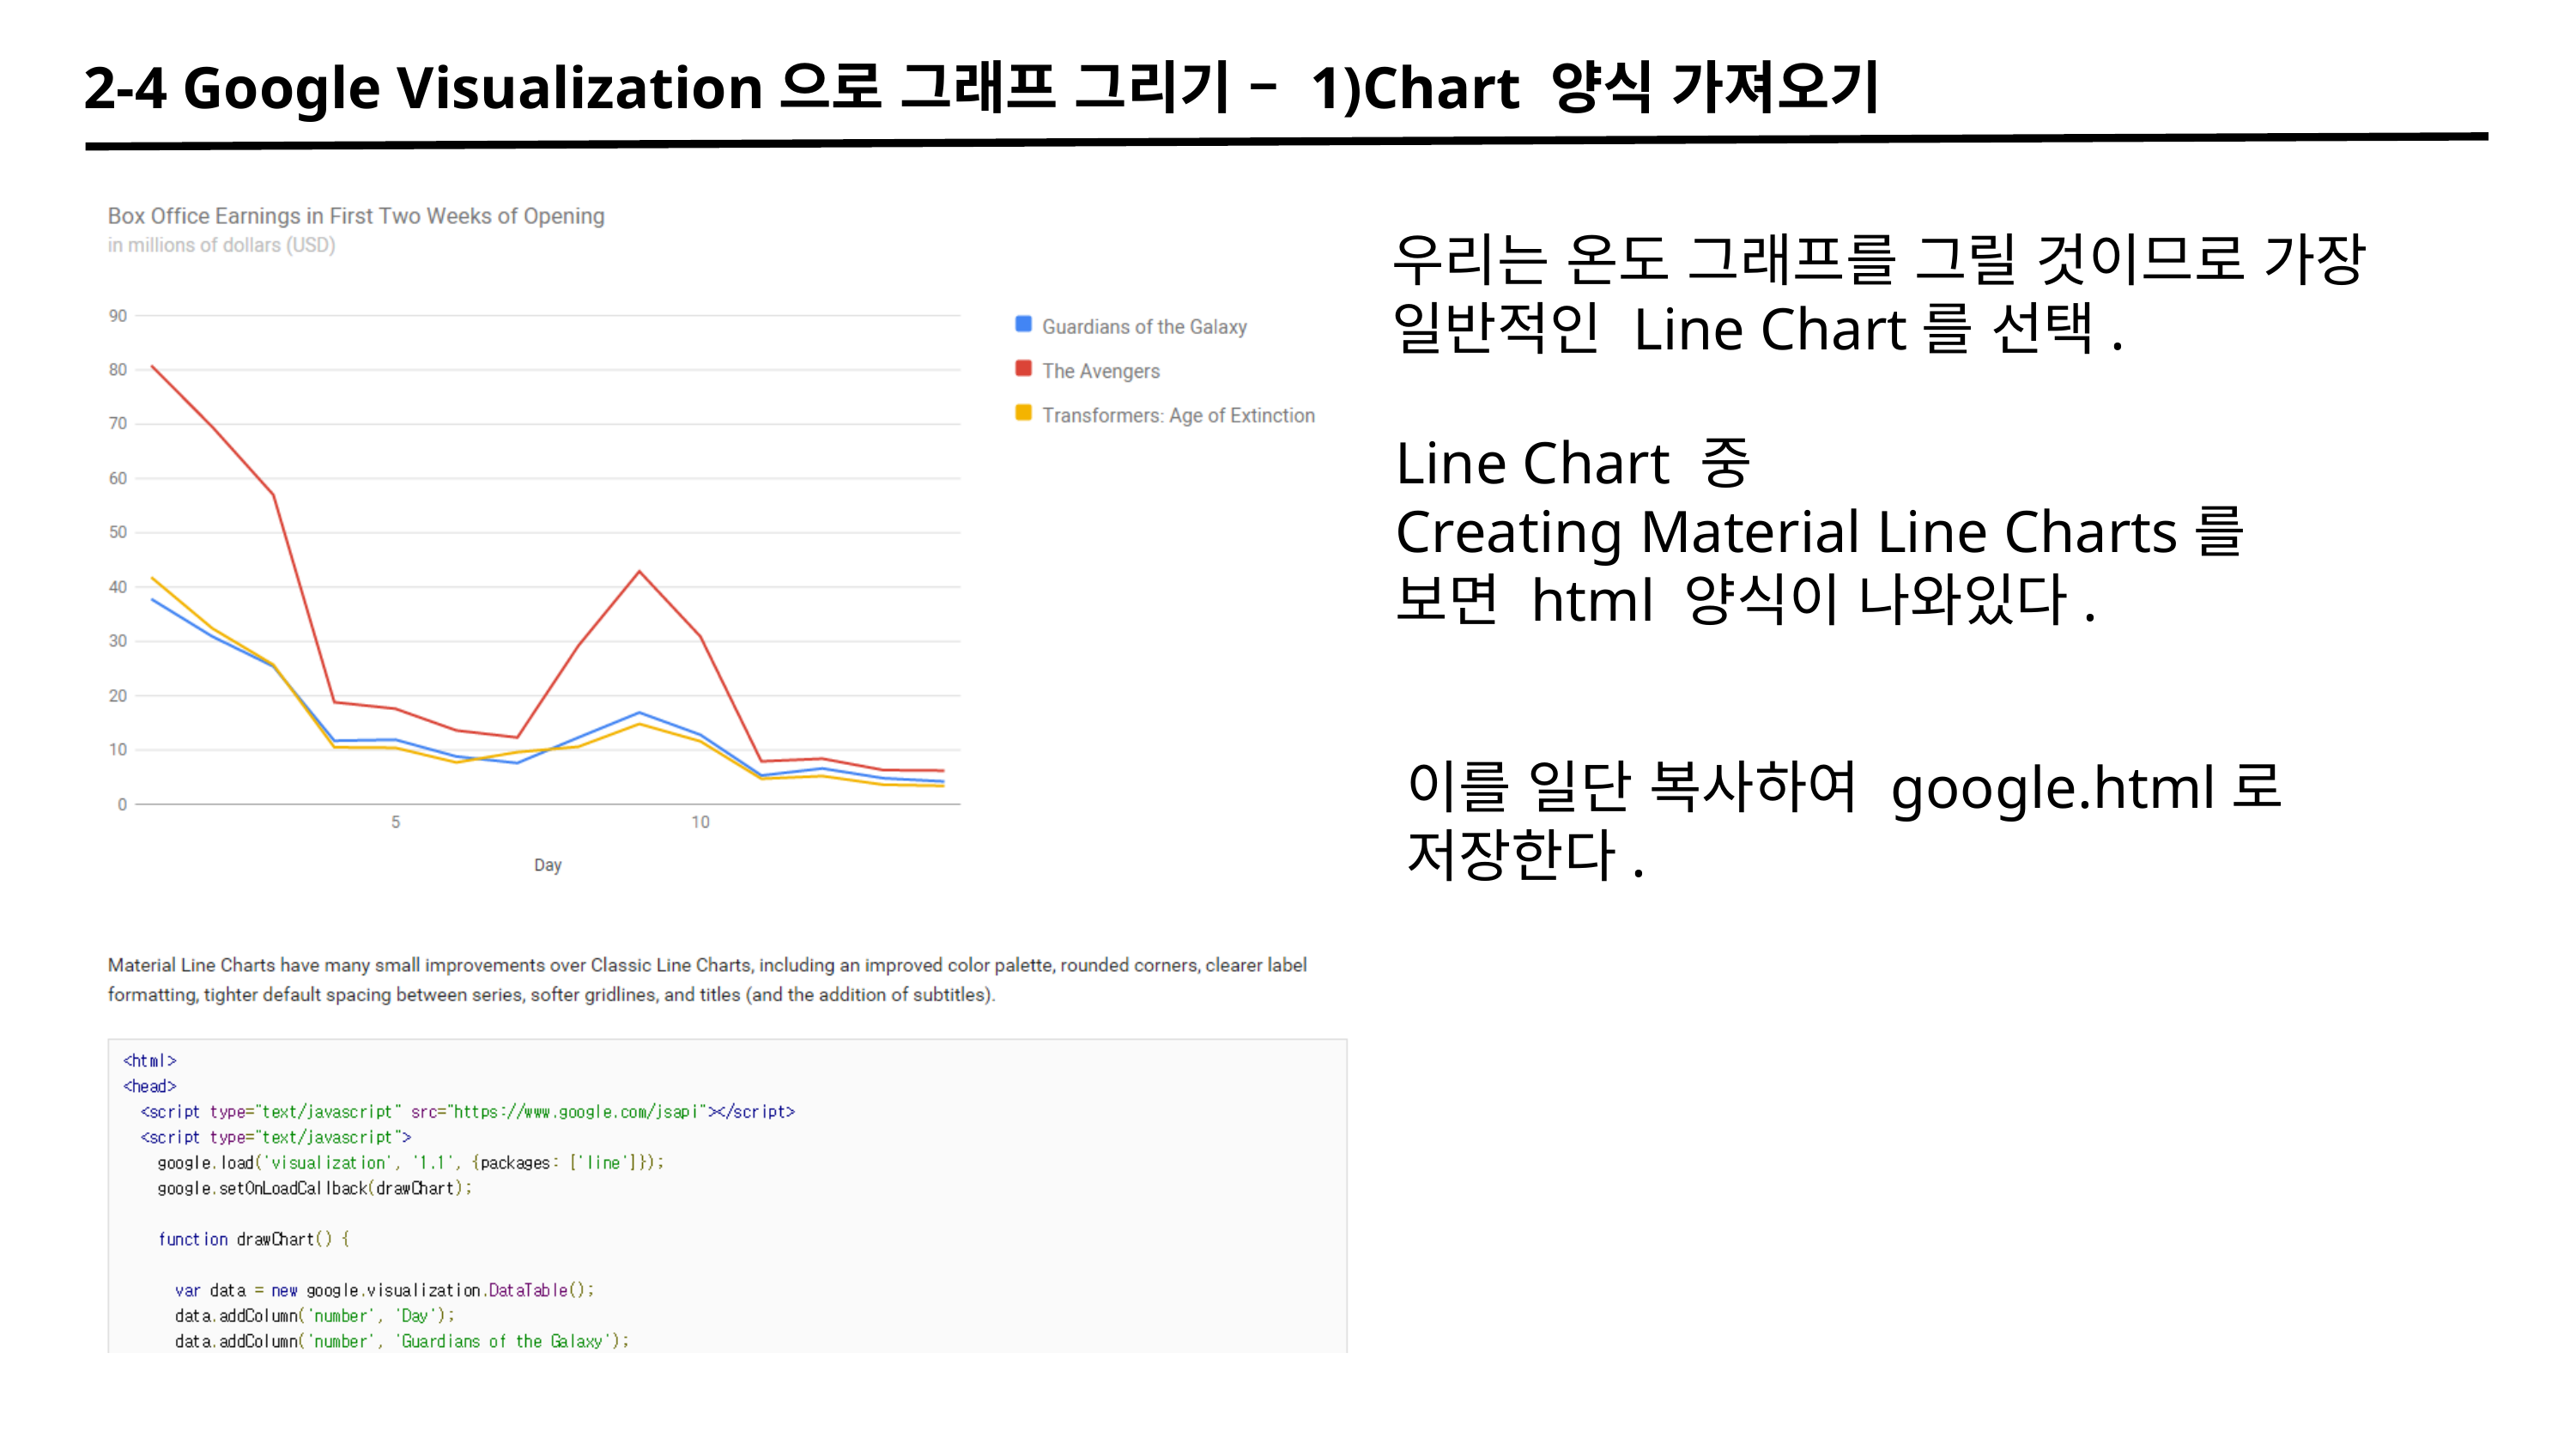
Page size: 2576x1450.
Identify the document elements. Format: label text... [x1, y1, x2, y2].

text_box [85, 136, 2489, 147]
text_box 2-4 Google Visualization으로 그래프 그리기 – 1)Chart 양식 가져오기 [70, 45, 2485, 127]
text_box Line Chart 중 Creating Material Line Charts를 보면 html 양식이 나와있다. [1383, 420, 2347, 640]
picture [70, 186, 1361, 1353]
text_box 우리는 온도 그래프를 그릴 것이므로 가장 일반적인 Line Chart를 선택. [1379, 217, 2403, 367]
text_box 이를 일단 복사하여 google.html로 저장한다. [1393, 744, 2489, 895]
